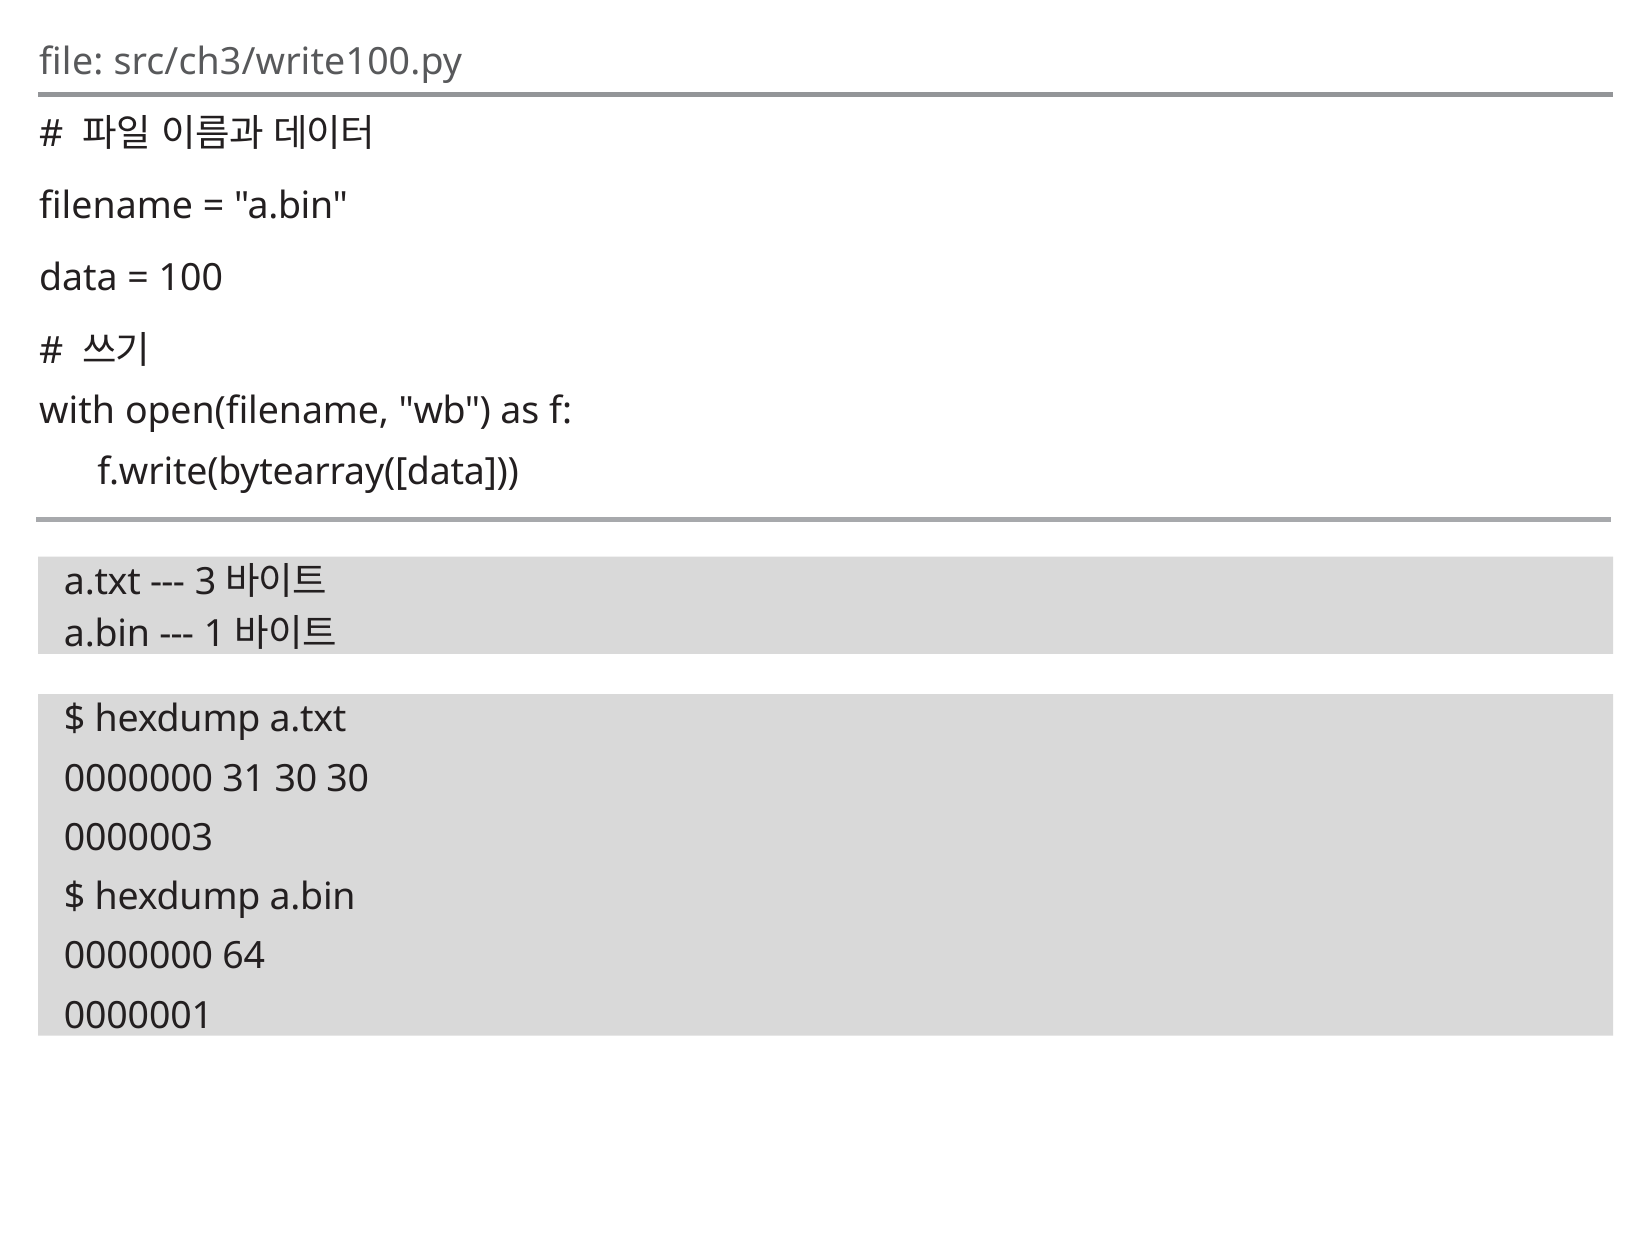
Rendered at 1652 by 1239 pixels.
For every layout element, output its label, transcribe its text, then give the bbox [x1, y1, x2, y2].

text_box file: src/ch3/write100.py # 파일 이름과 데이터 filename = "a.bin" data = 100 # 쓰기 with open(filename, "wb") as f: f.write(bytearray([data])) [38, 36, 1639, 1039]
text_box a.txt --- 3바이트 a.bin --- 1바이트 [38, 556, 1614, 654]
text_box $ hexdump a.txt 0000000 31 30 30 0000003 $ hexdump a.bin 0000000 64 0000001 [38, 694, 1614, 1036]
